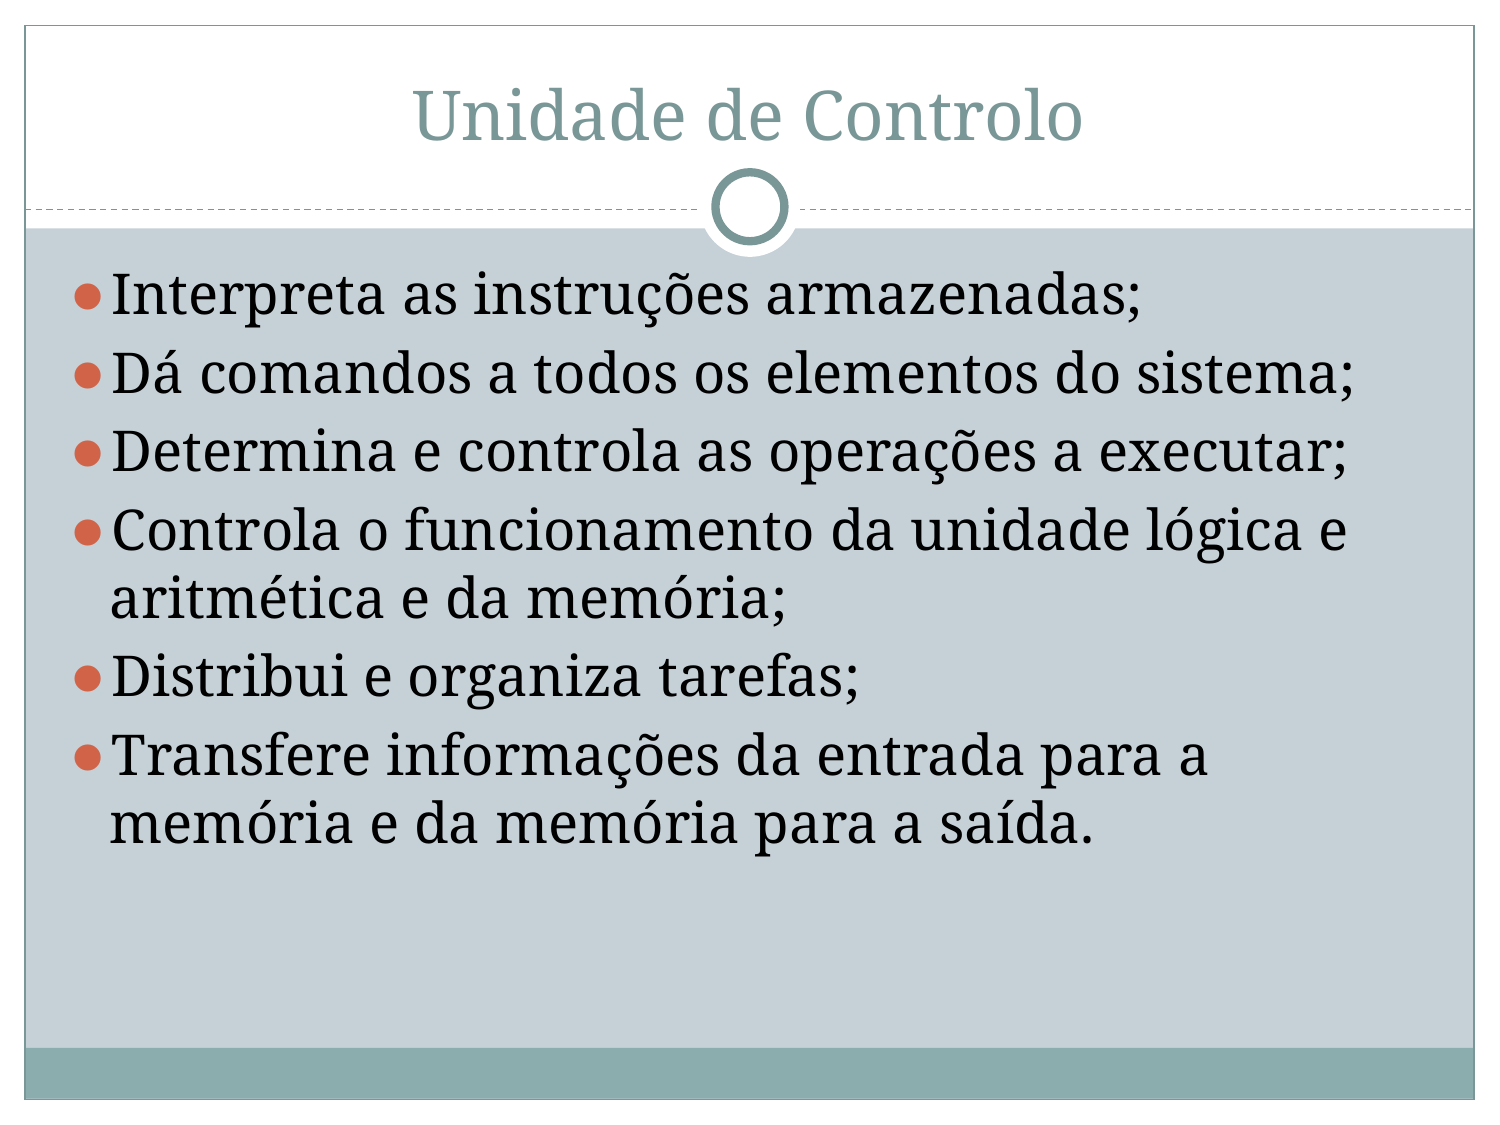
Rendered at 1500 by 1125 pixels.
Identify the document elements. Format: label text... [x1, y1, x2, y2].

title Unidade de Controlo [49, 37, 1450, 162]
list Interpreta as instruções armazenadas; Dá comandos a todos os elementos do sistema; Determina e controla as operações a executar; Controla o funcionamento da unidade lógica e aritmética e da memória; Distribui e organiza tarefas; Transfere informações da entrada para a memória e da memória para a saída. [49, 250, 1445, 1001]
